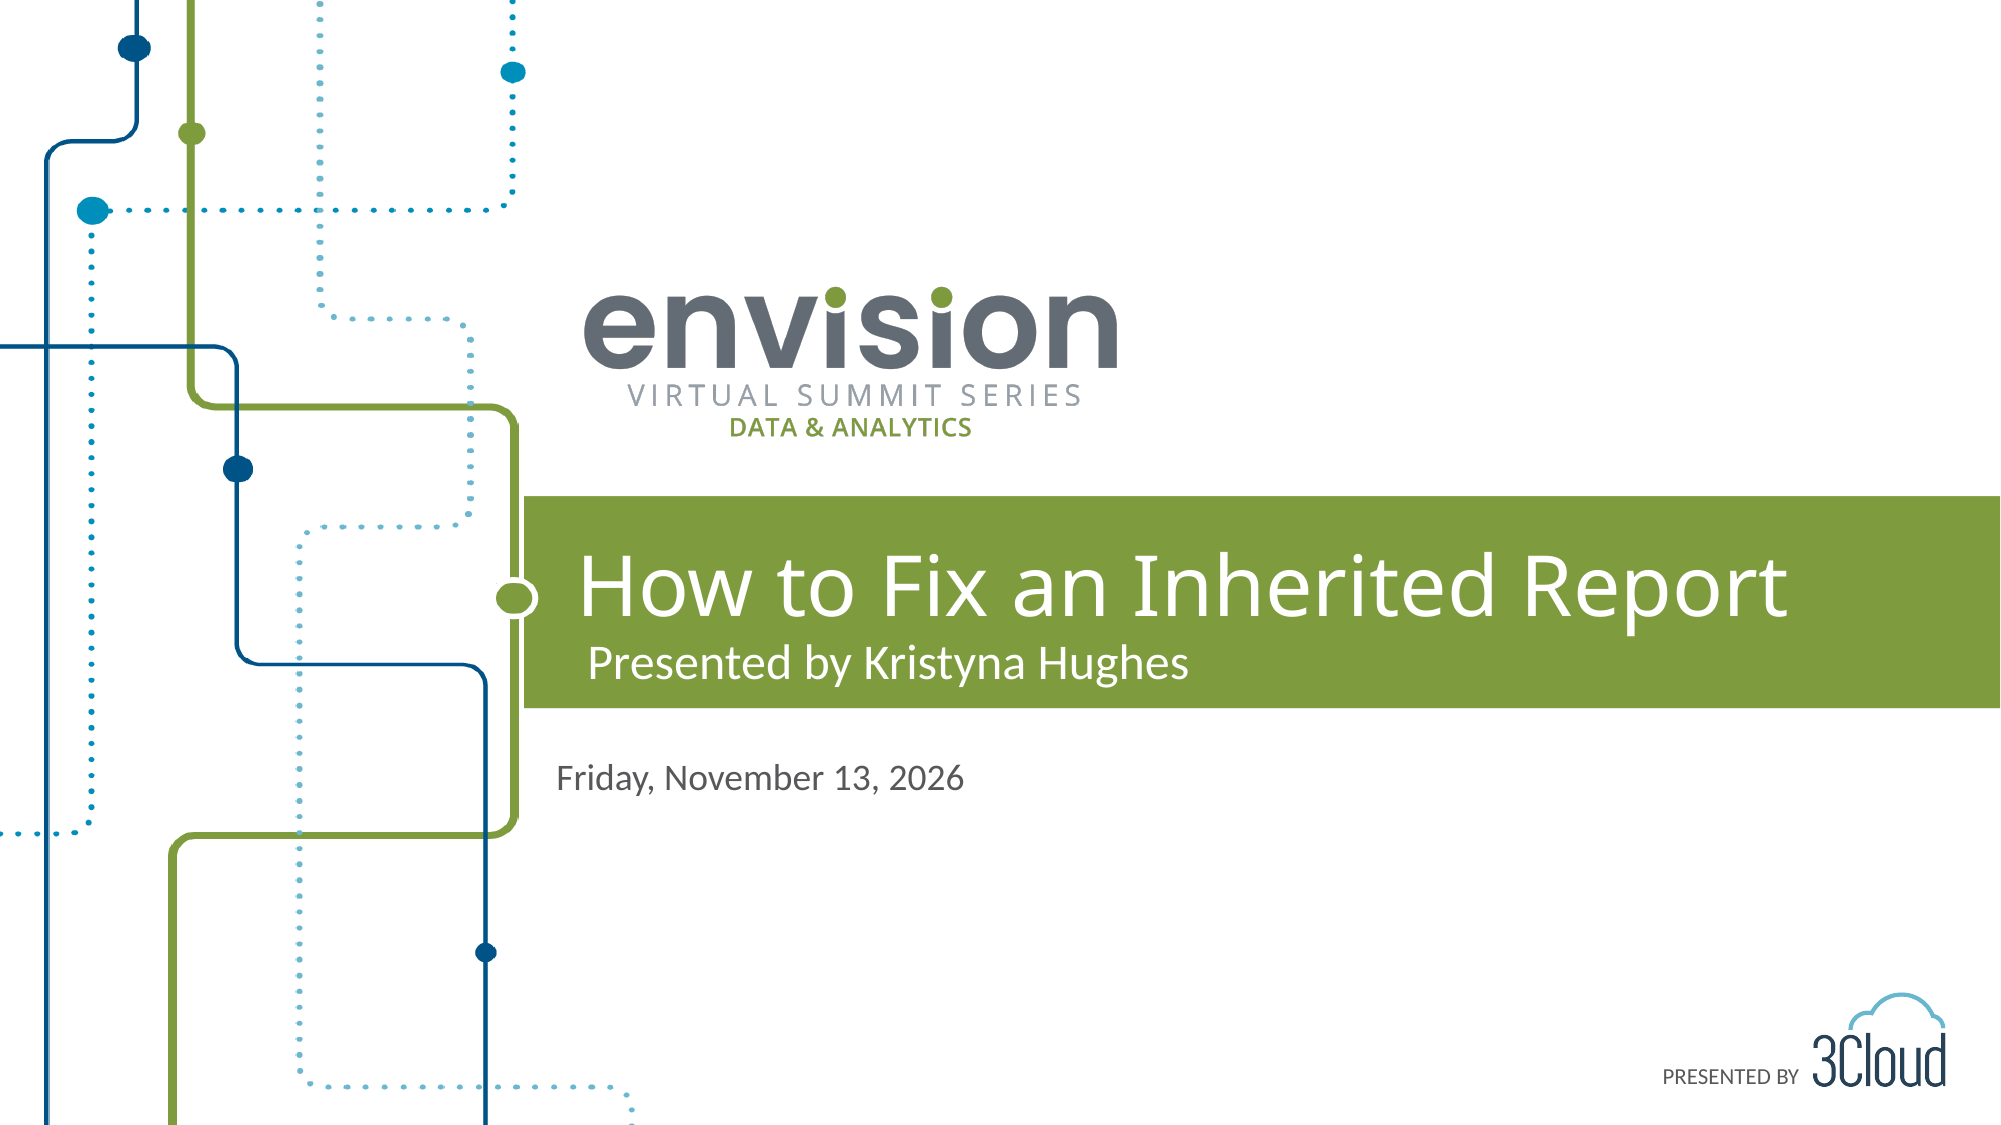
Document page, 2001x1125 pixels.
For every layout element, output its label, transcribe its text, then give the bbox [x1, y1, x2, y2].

picture [0, 0, 2001, 1125]
subtitle Presented by Kristyna Hughes [572, 628, 1959, 712]
title How to Fix an Inherited Report [561, 488, 1959, 643]
